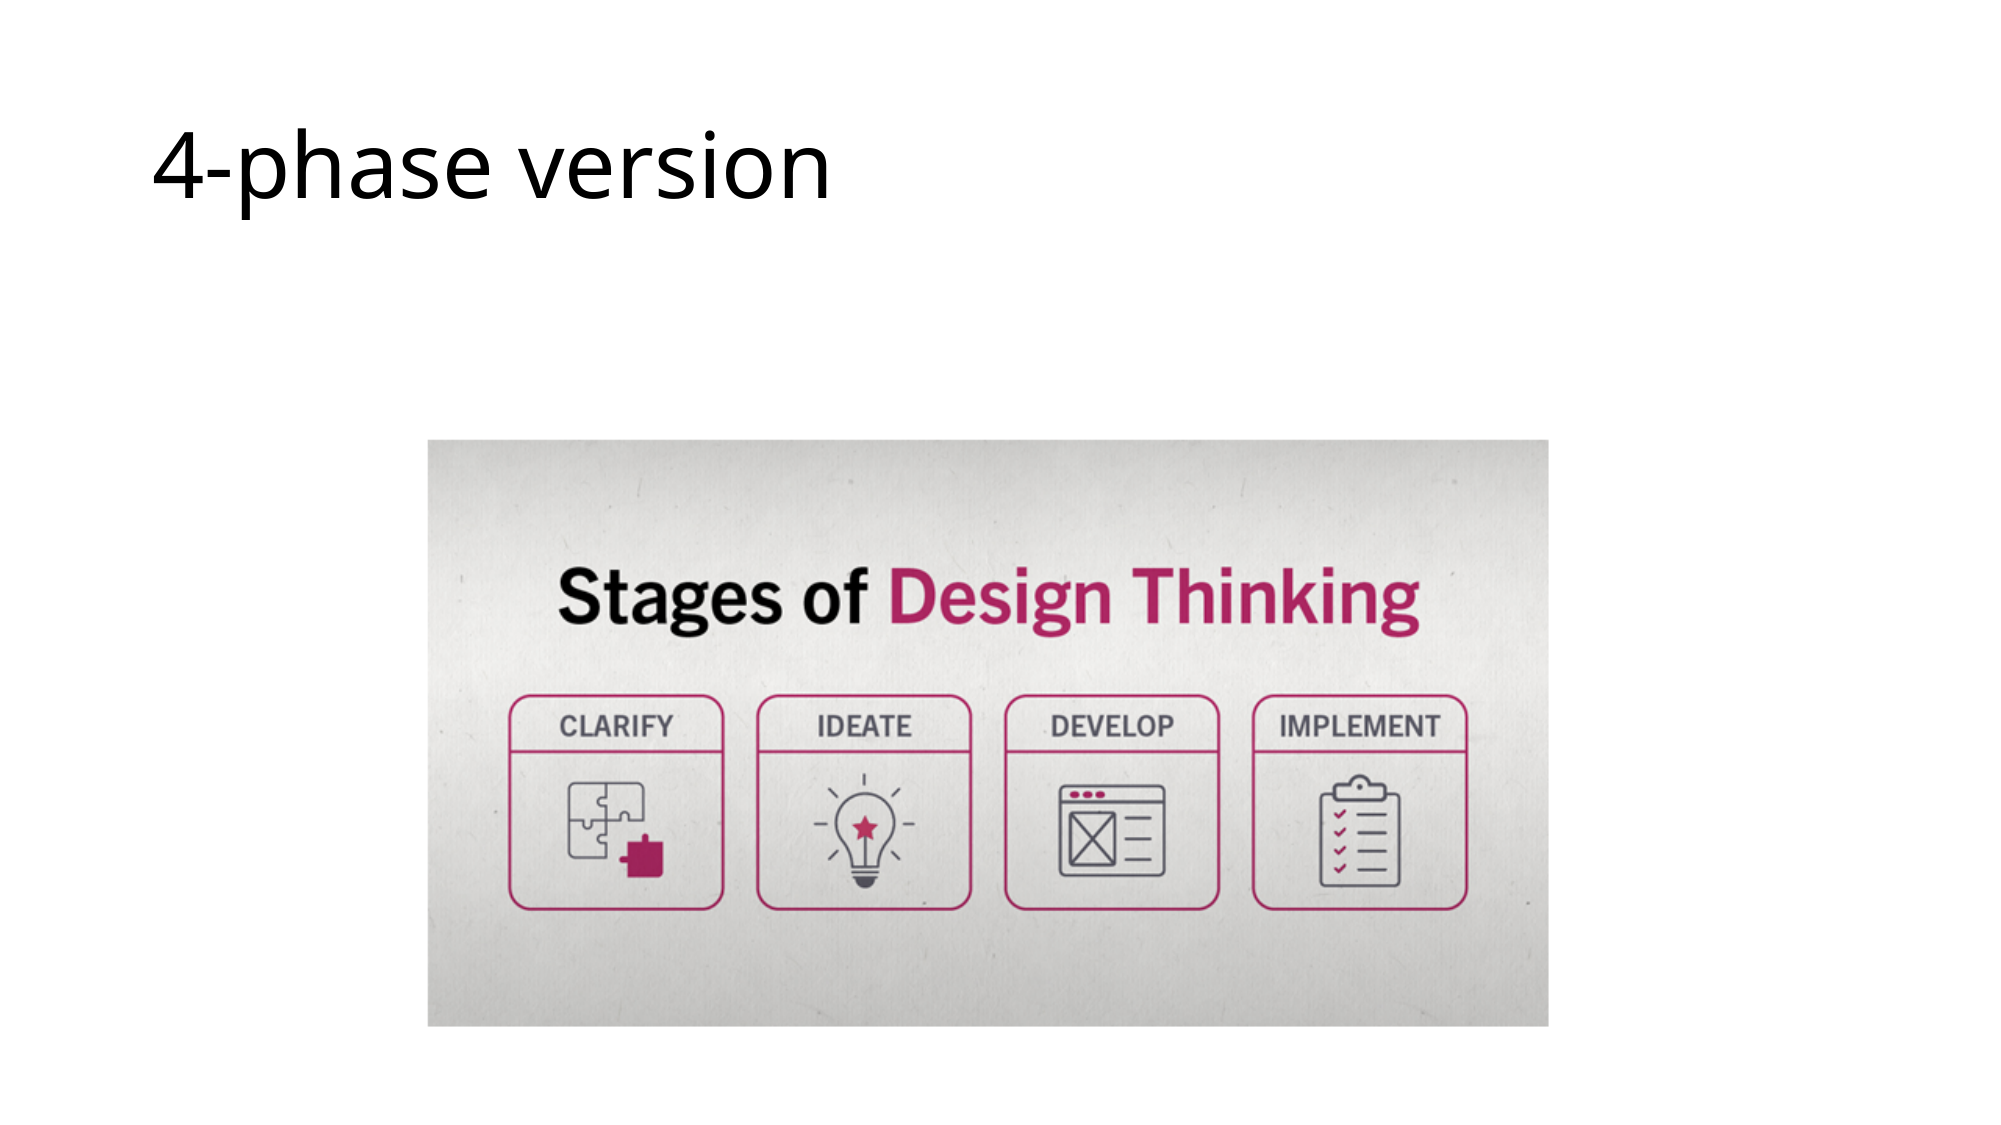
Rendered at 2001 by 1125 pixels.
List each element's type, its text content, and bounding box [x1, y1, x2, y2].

title 4-phase version [137, 59, 1863, 278]
picture [424, 437, 1552, 1030]
